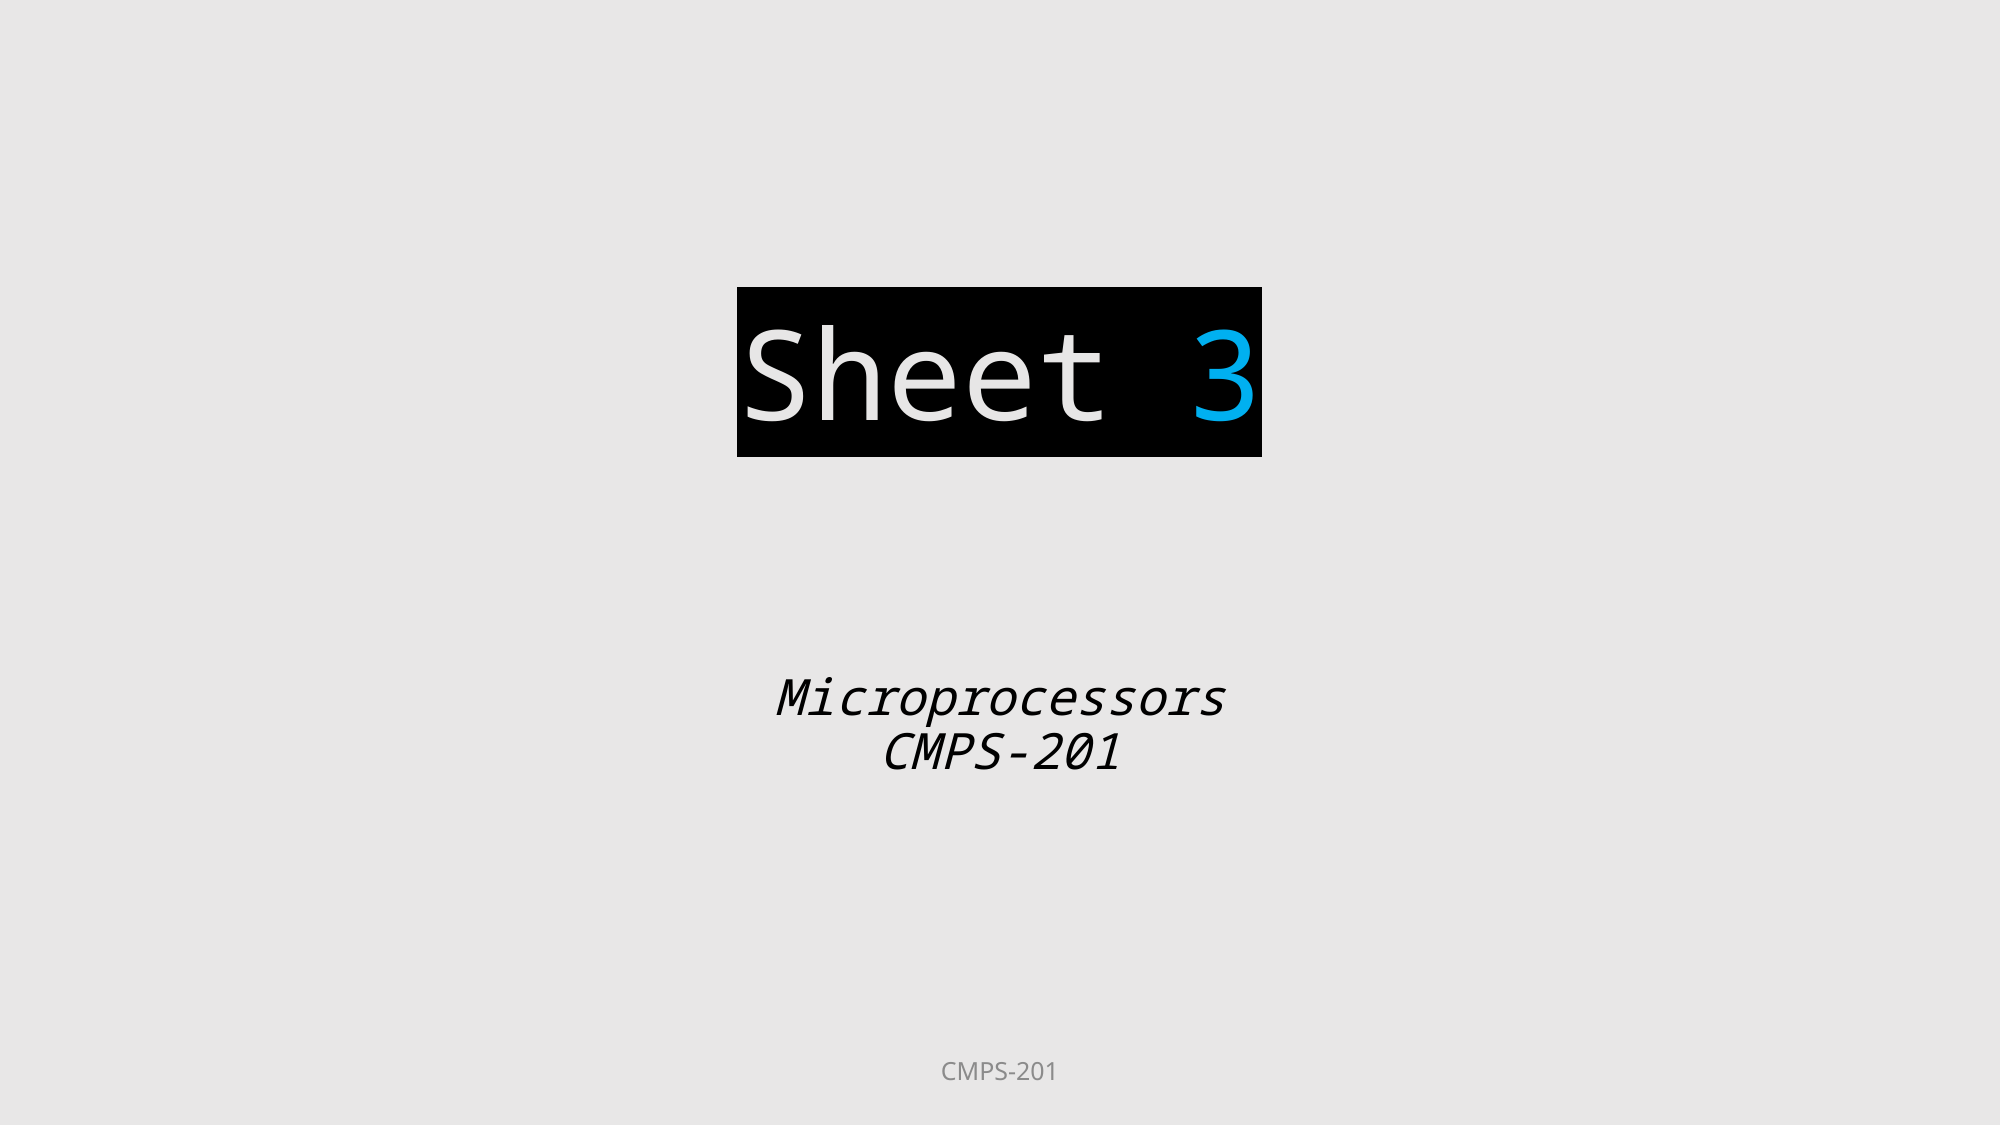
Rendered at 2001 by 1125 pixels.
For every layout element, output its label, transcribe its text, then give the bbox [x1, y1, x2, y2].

footer CMPS-201 [662, 1042, 1338, 1103]
subtitle Microprocessors CMPS-201 [249, 590, 1750, 863]
title Sheet 3 [249, 184, 1750, 576]
